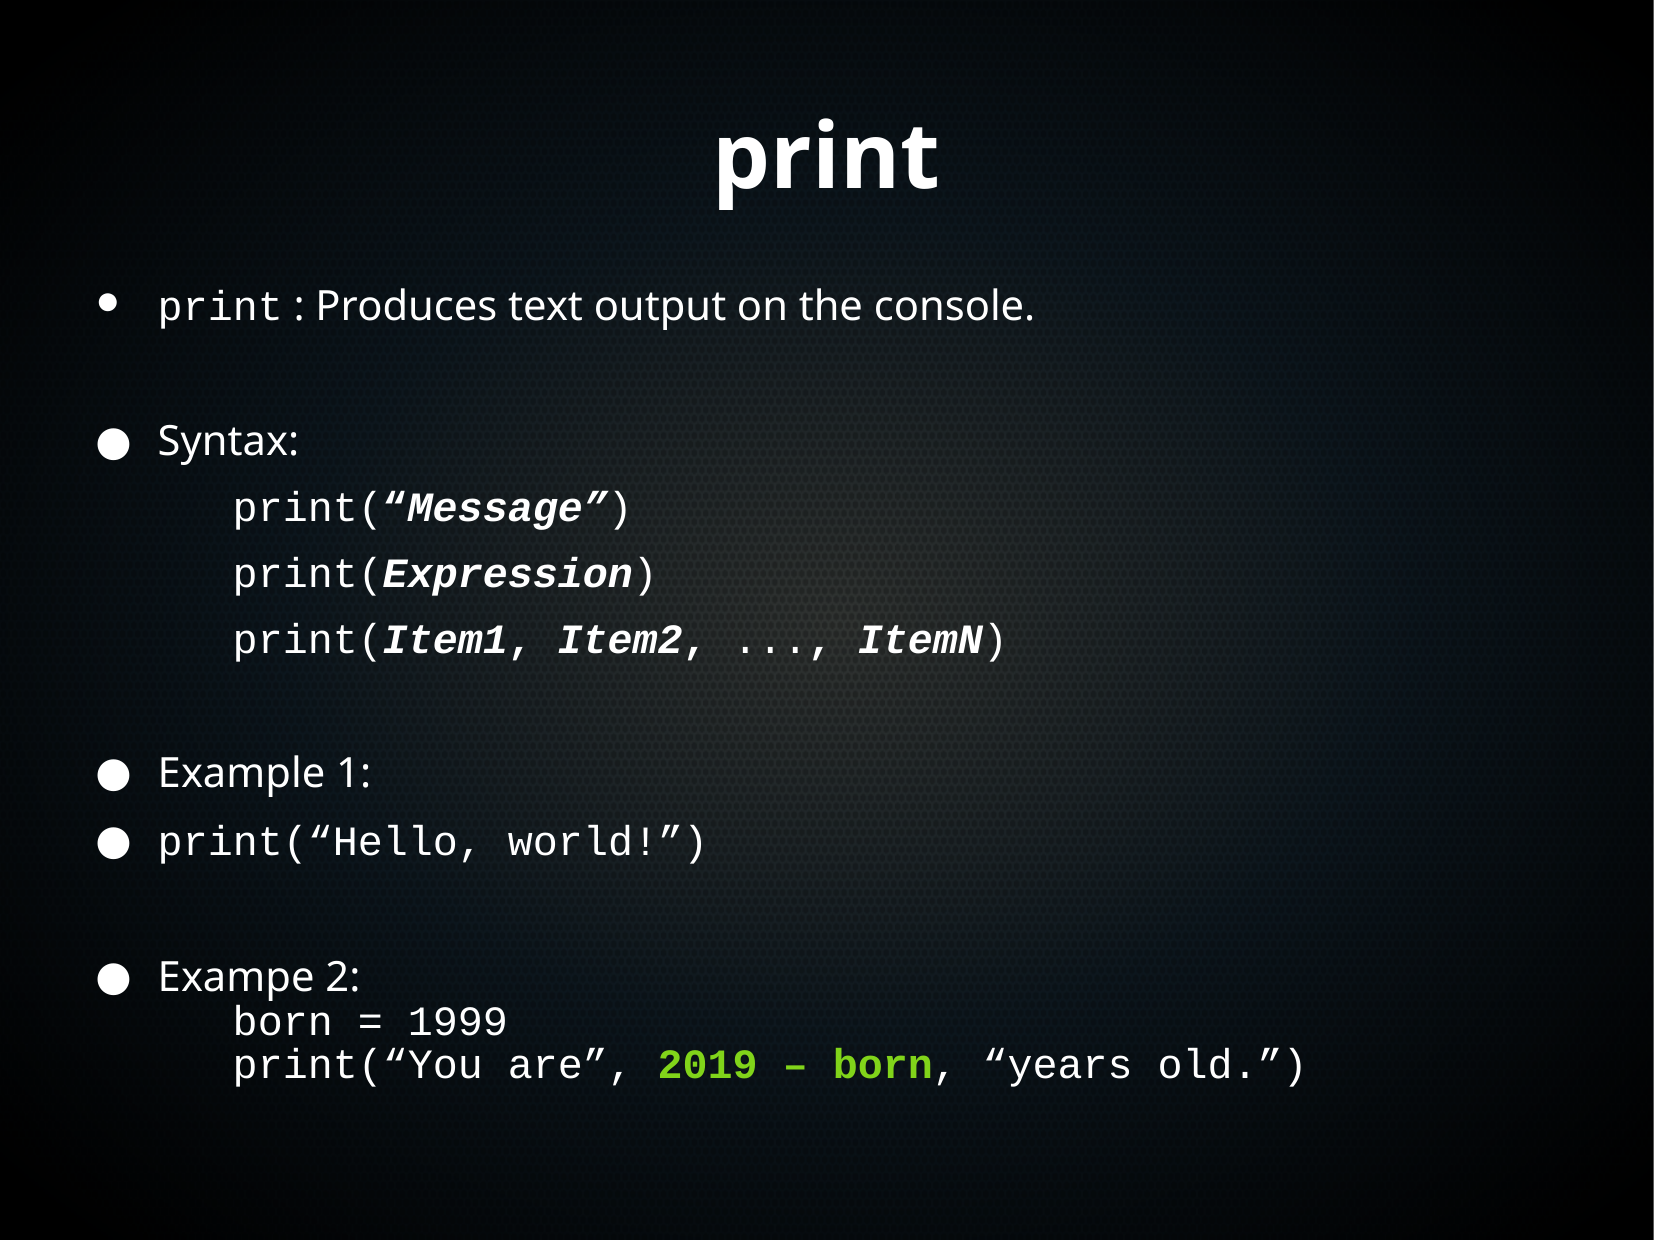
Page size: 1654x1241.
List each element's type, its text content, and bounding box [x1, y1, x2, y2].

picture [0, 0, 1654, 1240]
text_box print [82, 47, 1571, 255]
text_box print : Produces text output on the console. Syntax: print(“Message”) print(Expression) print(Item1, Item2, ..., ItemN) Example 1: print(“Hello, world!”) Exampe 2: born = 1999 print(“You are”, 2019 – born, “years old.”) [82, 270, 1538, 1136]
